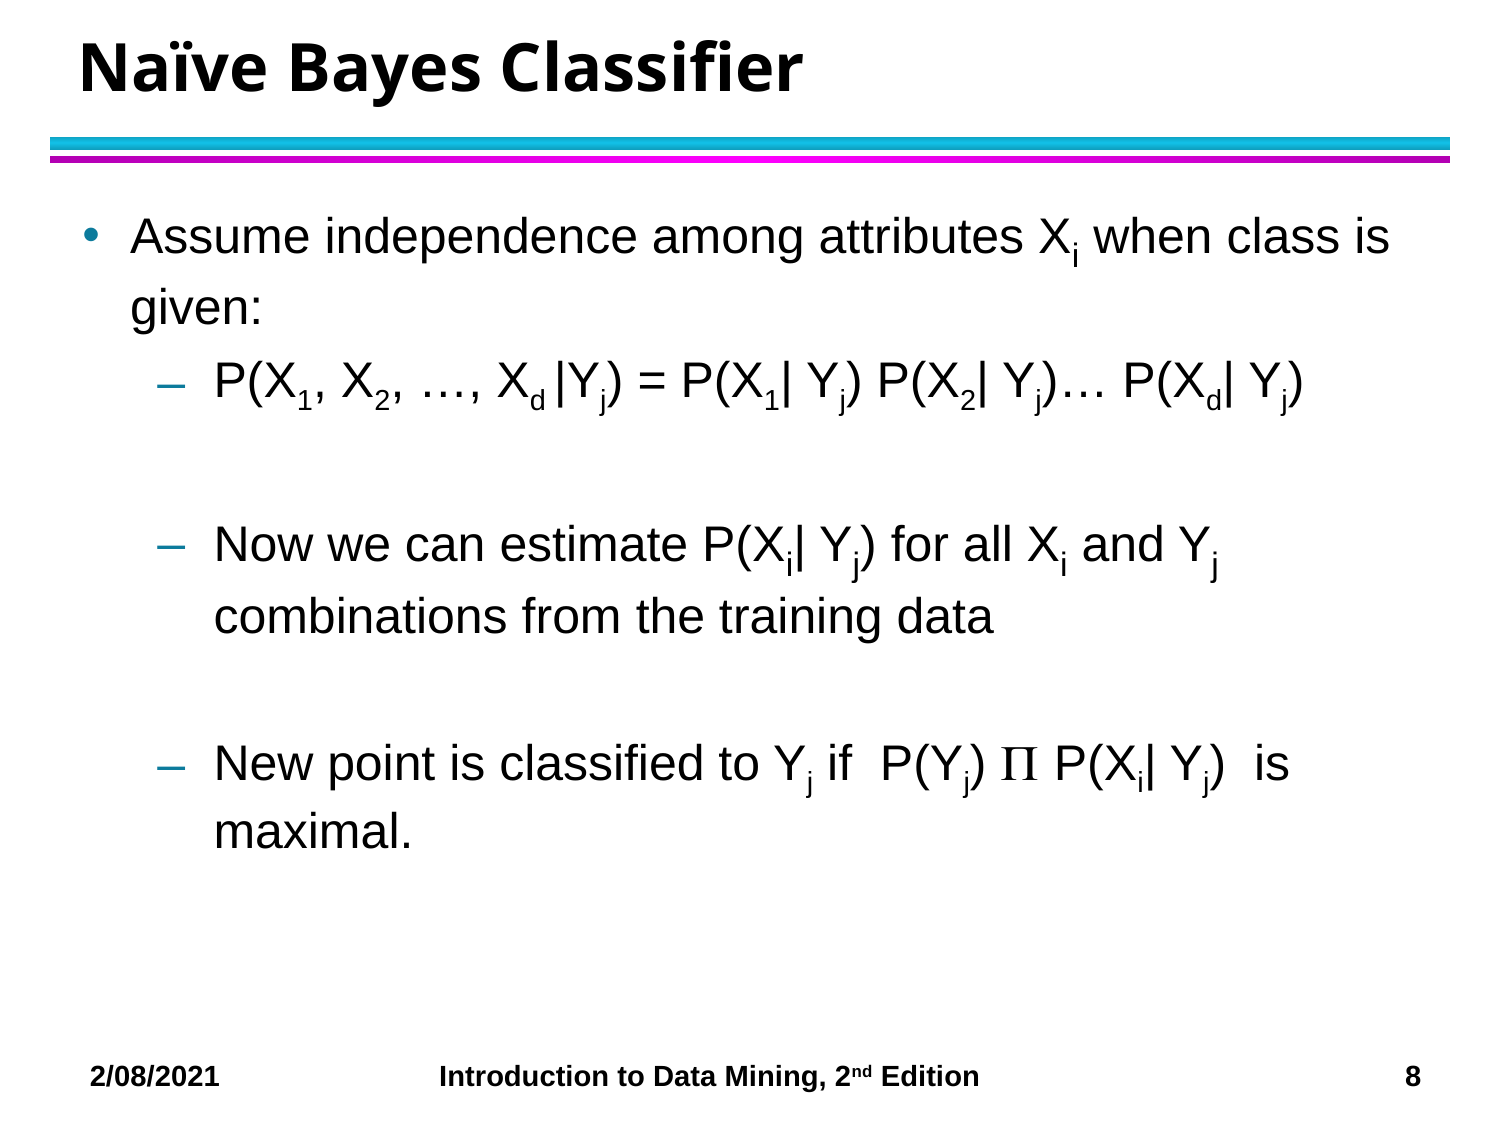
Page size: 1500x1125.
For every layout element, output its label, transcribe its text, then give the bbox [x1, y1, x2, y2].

title Naïve Bayes Classifier [62, 24, 1421, 113]
list Assume independence among attributes Xi when class is given: P(X1, X2, …, Xd |Yj) = P(X1| Yj) P(X2| Yj)… P(Xd| Yj) Now we can estimate P(Xi| Yj) for all Xi and Yj combinations from the training data New point is classified to Yj if P(Yj)  P(Xi| Yj) is maximal. [67, 187, 1432, 1038]
